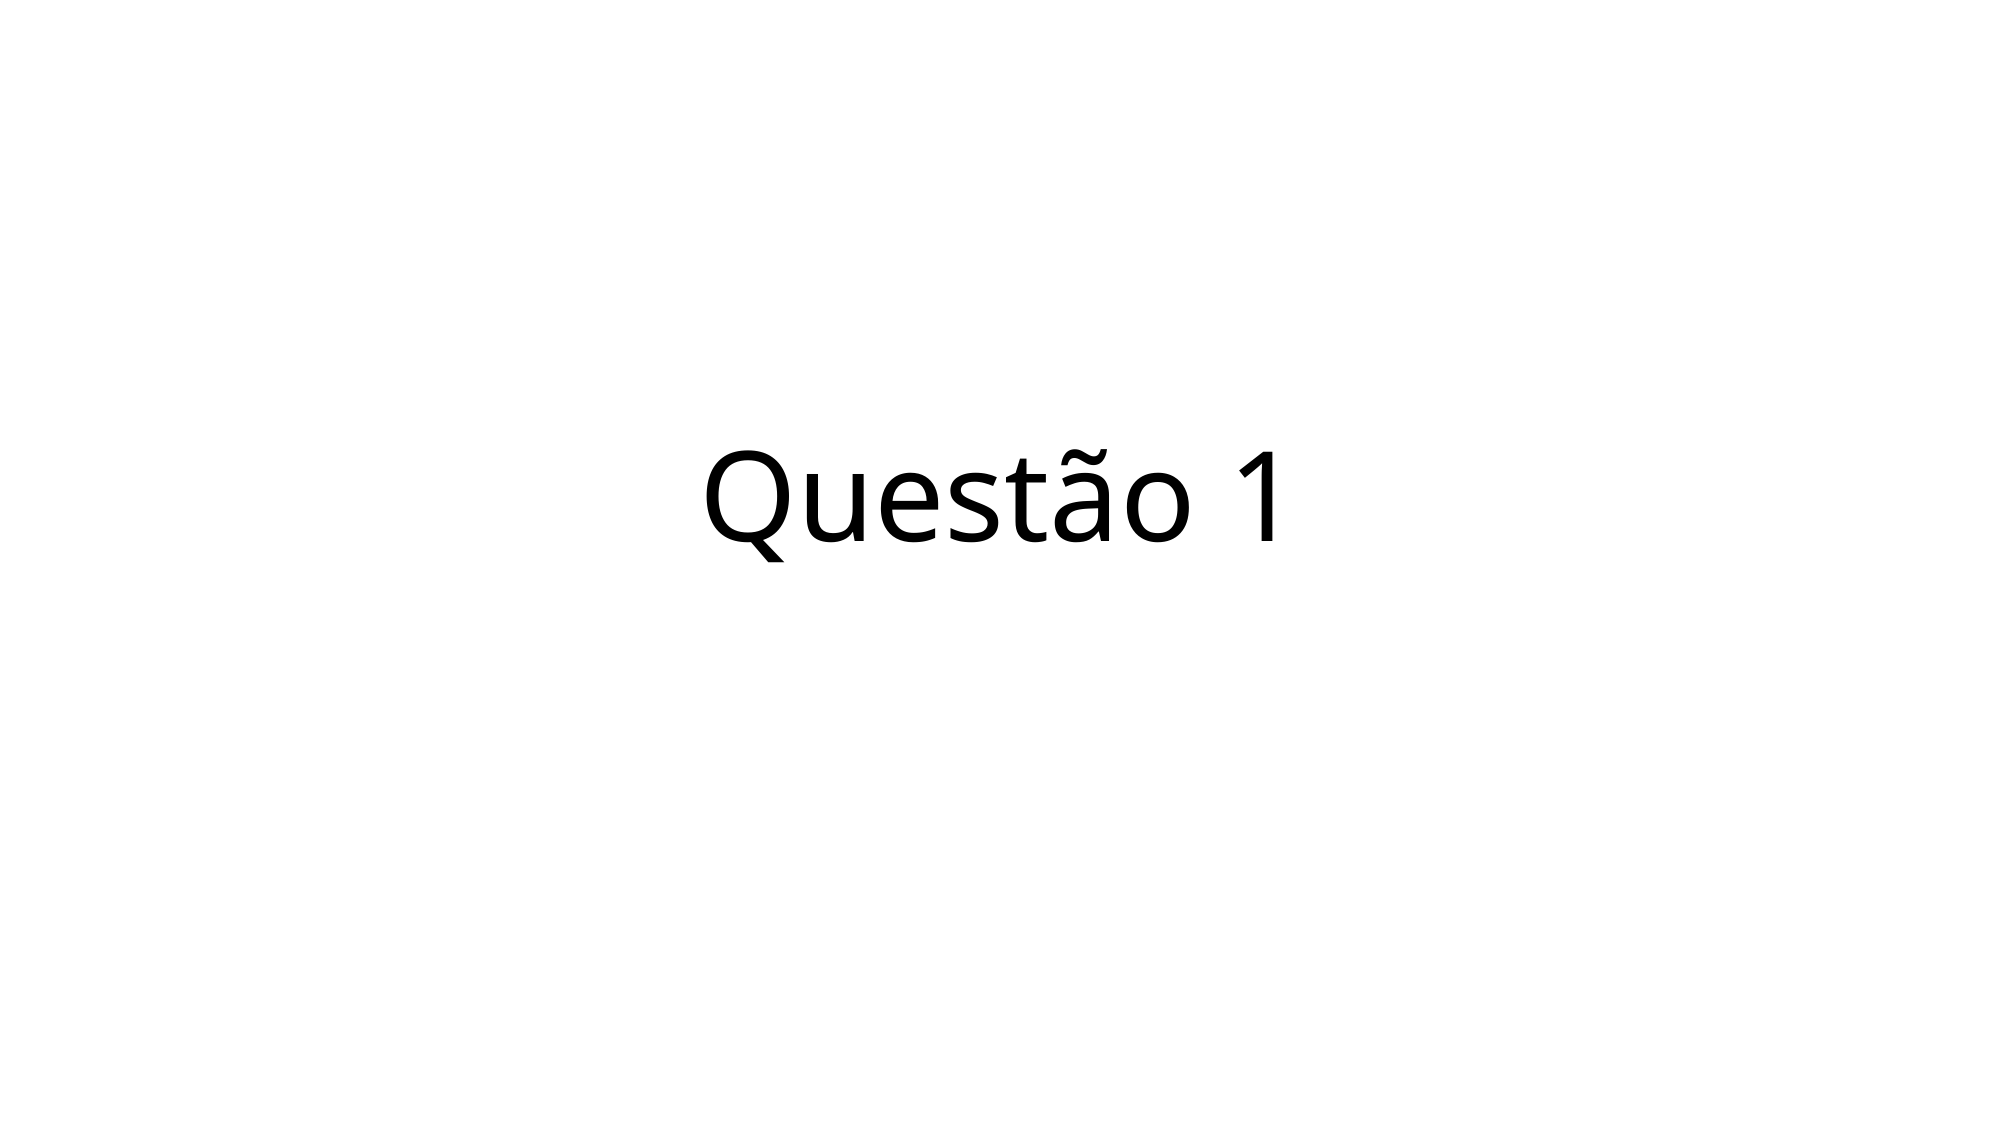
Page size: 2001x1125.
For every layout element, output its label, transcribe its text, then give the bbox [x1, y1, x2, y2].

title Questão 1 [249, 184, 1750, 576]
